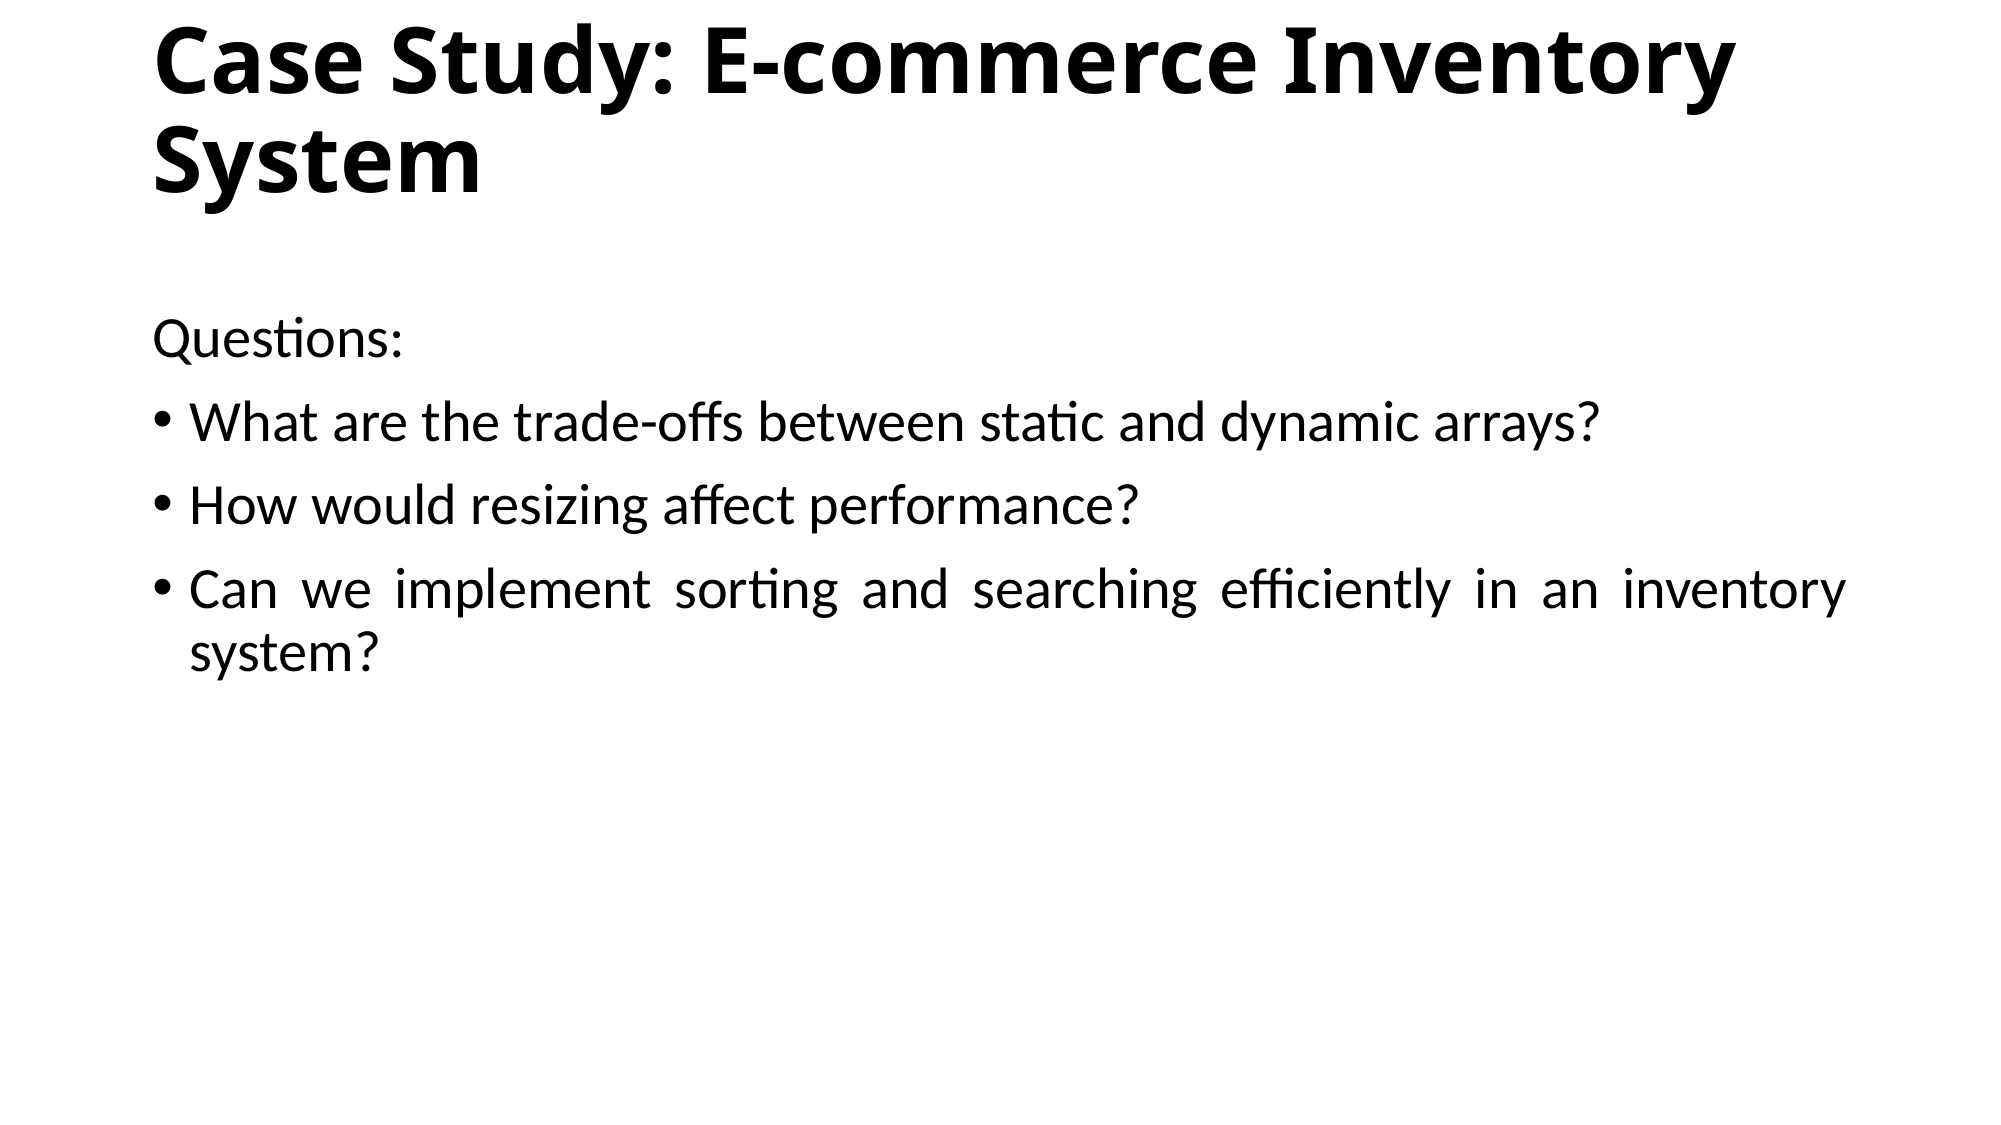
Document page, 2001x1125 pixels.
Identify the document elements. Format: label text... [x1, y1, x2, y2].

title Case Study: E-commerce Inventory System [137, 59, 1863, 278]
list Questions: What are the trade-offs between static and dynamic arrays? How would resizing affect performance? Can we implement sorting and searching efficiently in an inventory system? [137, 299, 1863, 1014]
